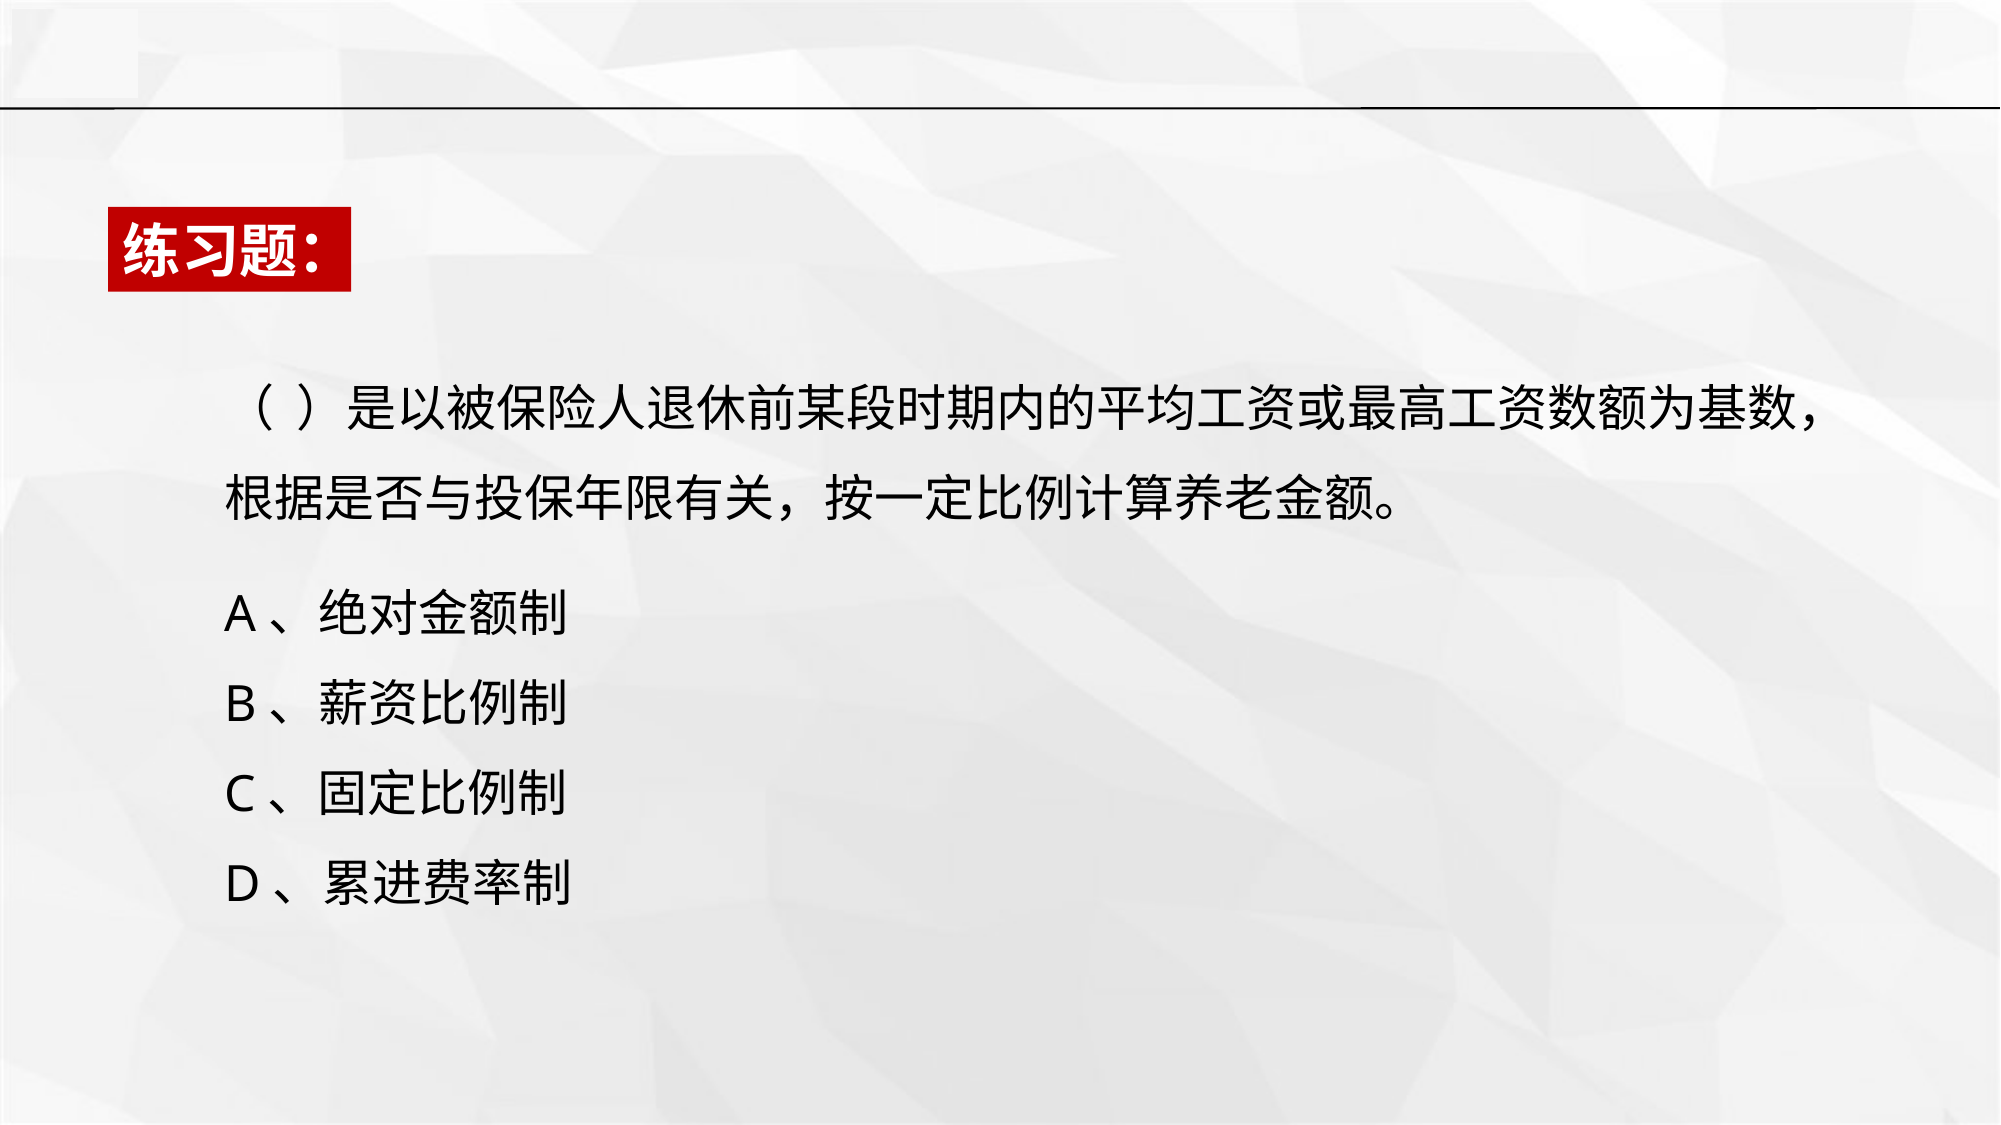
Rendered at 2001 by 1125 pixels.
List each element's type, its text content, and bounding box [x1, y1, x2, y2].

subtitle （ ）是以被保险人退休前某段时期内的平均工资或最高工资数额为基数，根据是否与投保年限有关，按一定比例计算养老金额。 A、绝对金额制 B、薪资比例制 C、固定比例制 D、累进费率制 [209, 339, 1866, 983]
text_box 练习题： [108, 206, 352, 292]
picture [4, 0, 154, 111]
